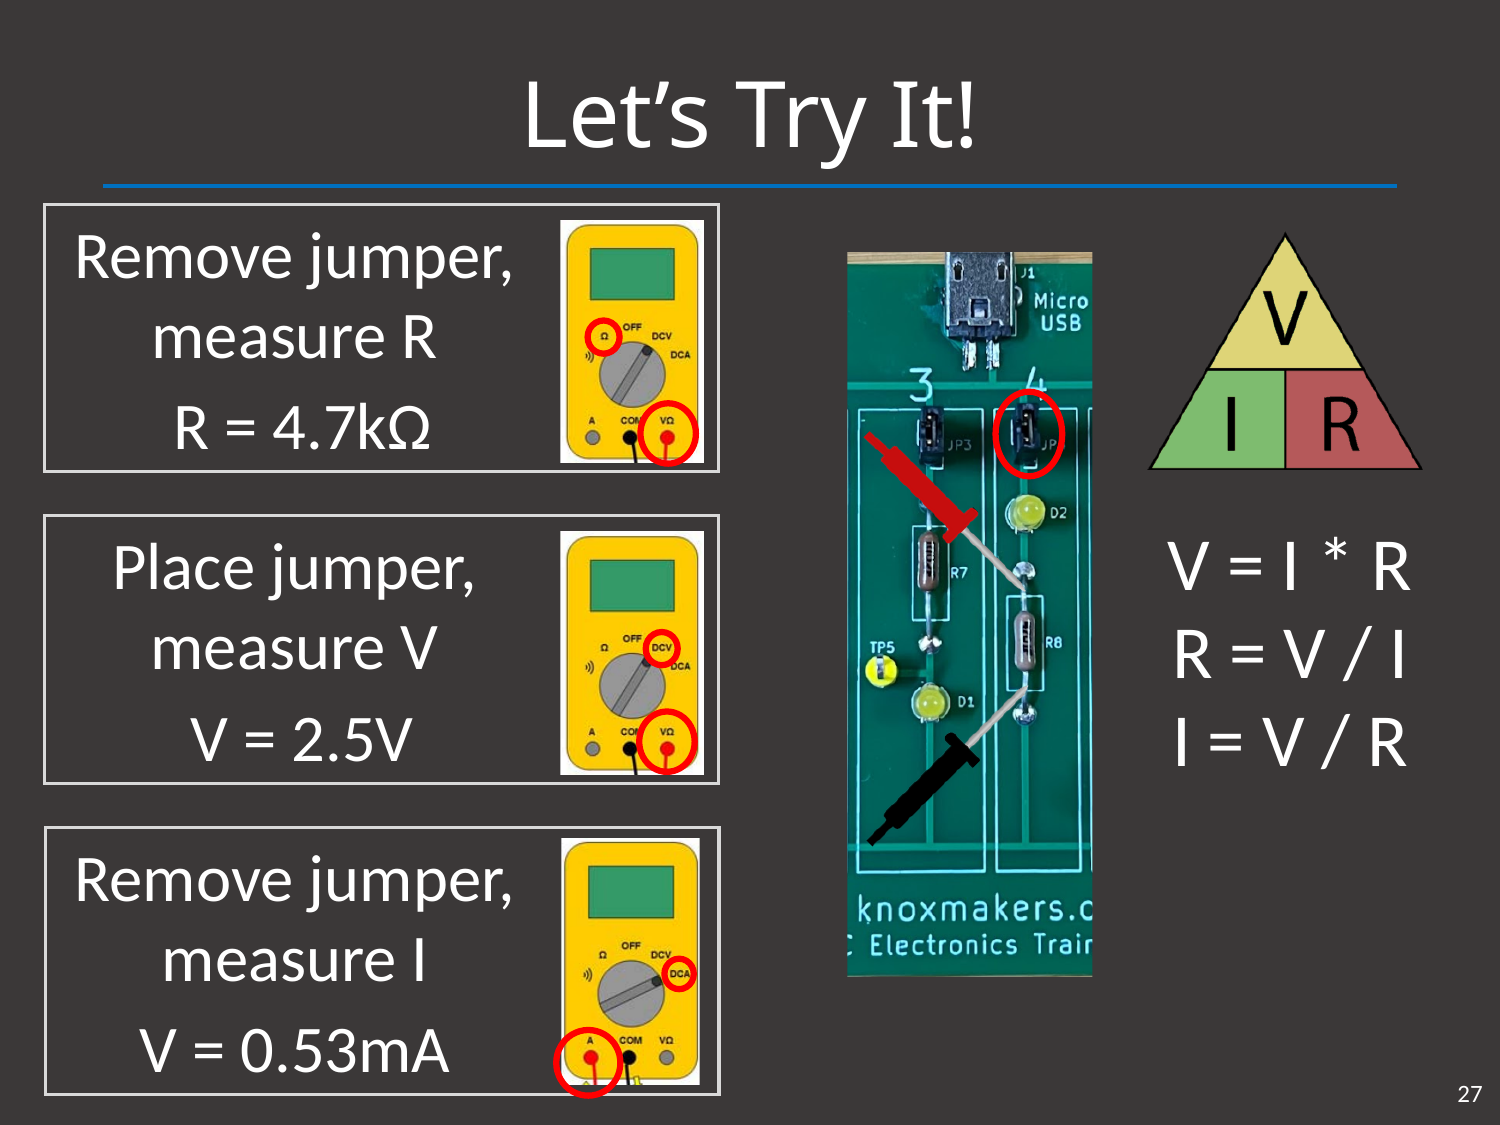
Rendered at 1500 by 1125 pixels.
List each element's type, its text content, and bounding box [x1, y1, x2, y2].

text_box R = V / I [1333, 596, 1428, 684]
text_box [44, 826, 720, 1096]
picture [1147, 231, 1423, 470]
text_box V = I * R [1333, 507, 1428, 596]
title Let’s Try It! [102, 36, 1398, 200]
text_box [994, 390, 1064, 478]
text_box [556, 838, 700, 1096]
text_box I = V / R [1152, 684, 1428, 790]
text_box [44, 203, 720, 473]
slide_number 27 [1160, 1062, 1498, 1123]
picture [560, 220, 704, 463]
text_box [44, 515, 720, 784]
picture [560, 252, 1333, 977]
